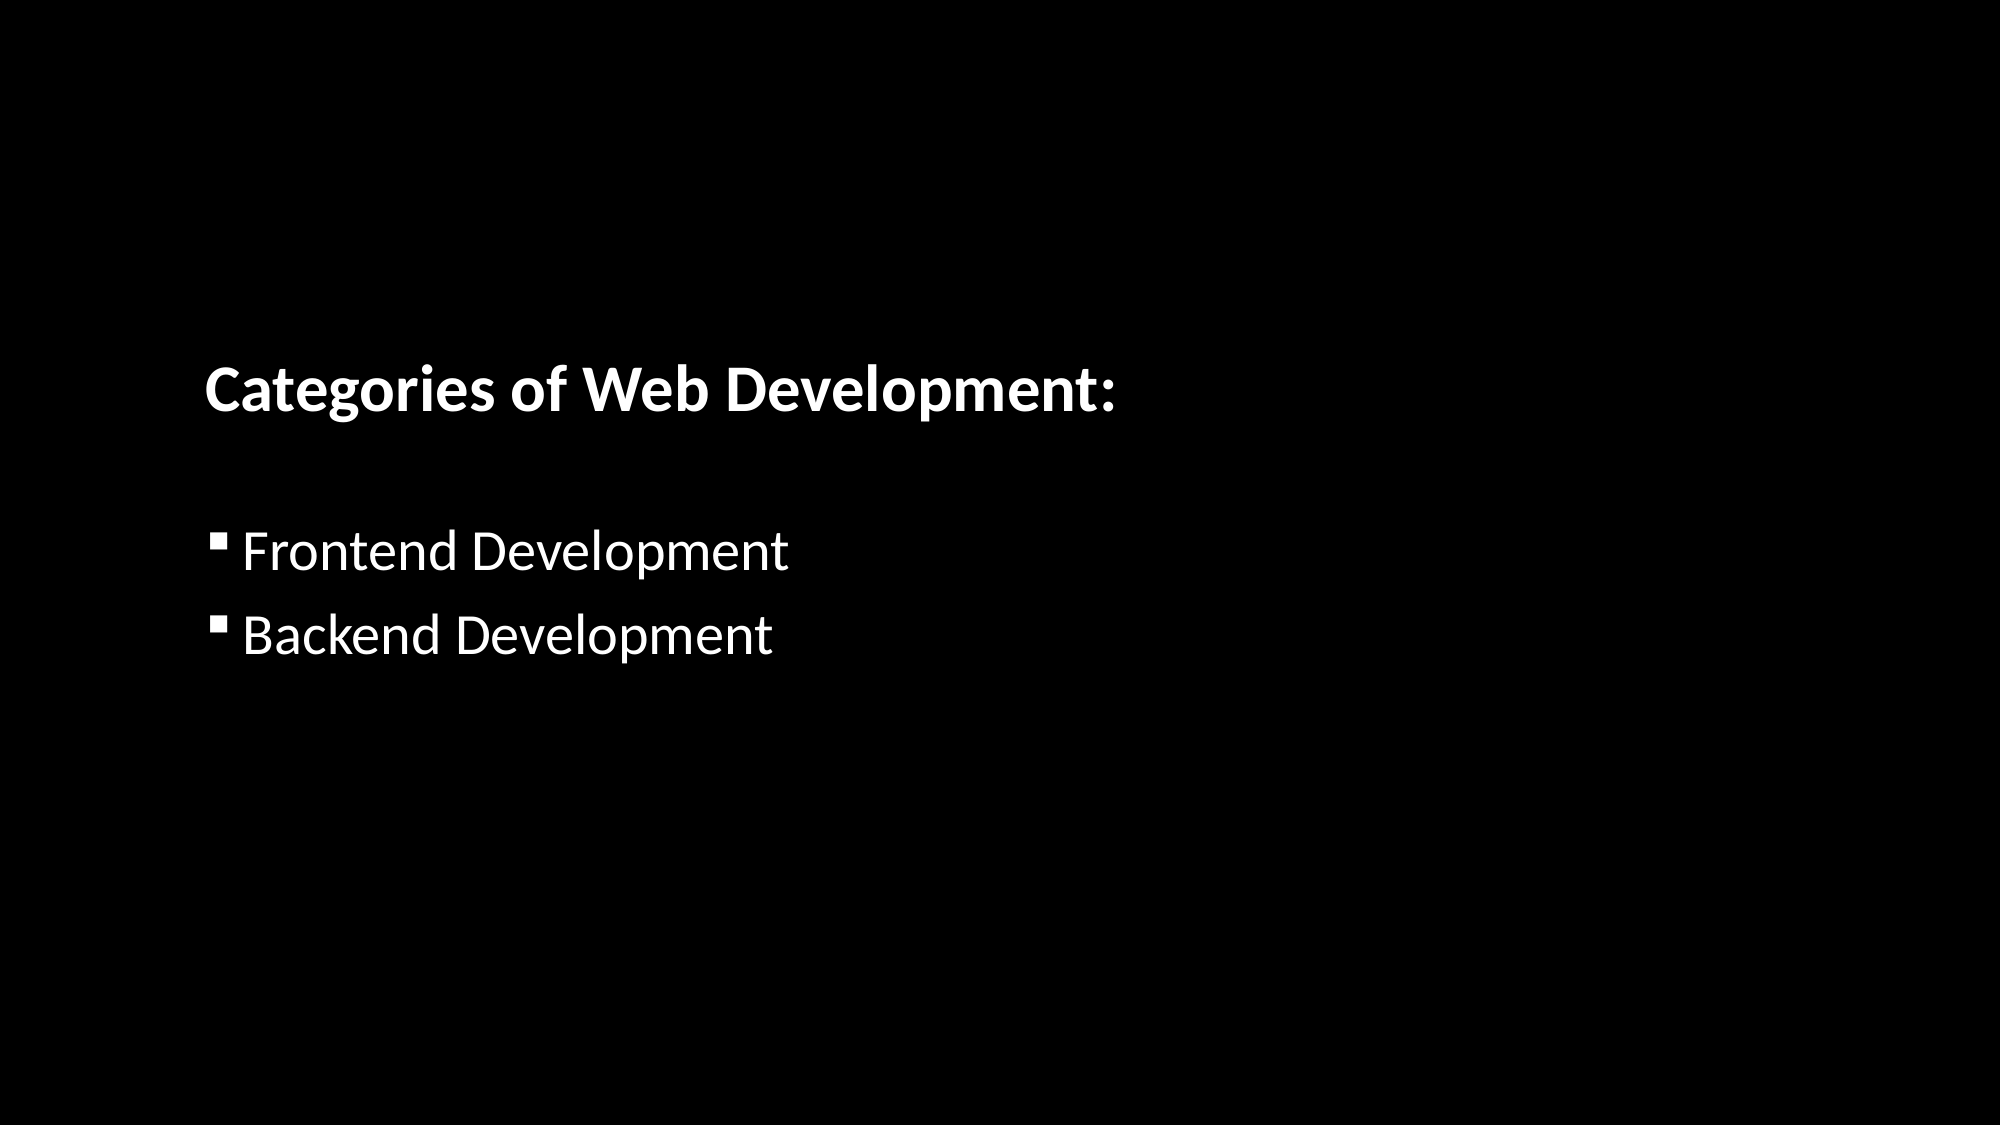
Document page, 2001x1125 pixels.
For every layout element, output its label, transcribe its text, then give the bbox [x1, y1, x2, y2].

title Categories of Web Development: [190, 280, 1916, 499]
list Frontend Development Backend Development [190, 512, 1847, 767]
